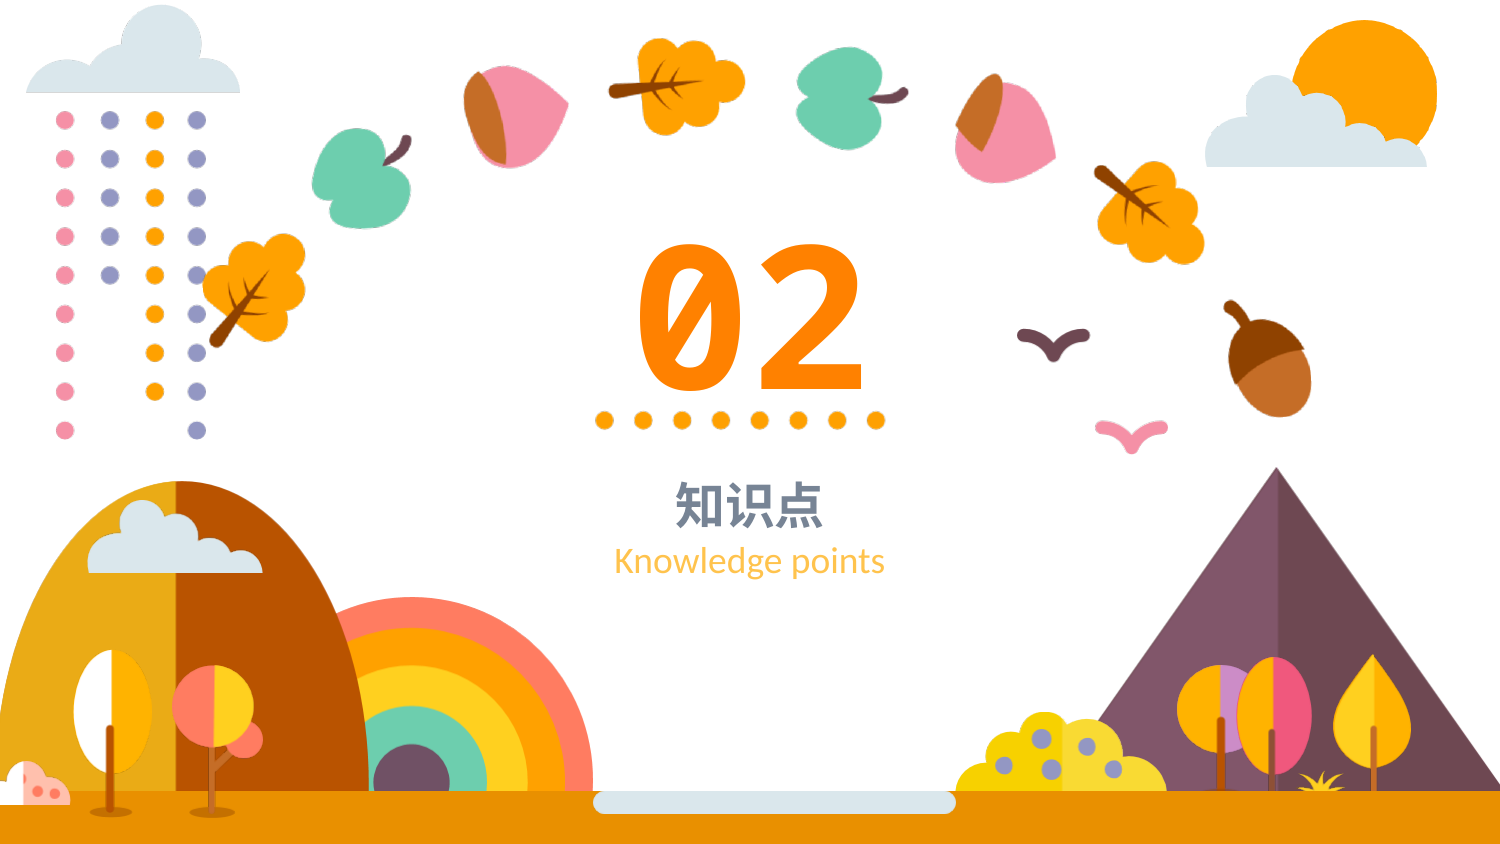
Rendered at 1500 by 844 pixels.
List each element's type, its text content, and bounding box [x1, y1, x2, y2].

text_box 知识点 [391, 466, 733, 528]
text_box Knowledge points [767, 528, 1042, 589]
text_box Knowledge points [391, 528, 733, 589]
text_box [1203, 20, 1437, 167]
text_box 知识点 [767, 466, 1109, 528]
picture [0, 0, 1500, 844]
